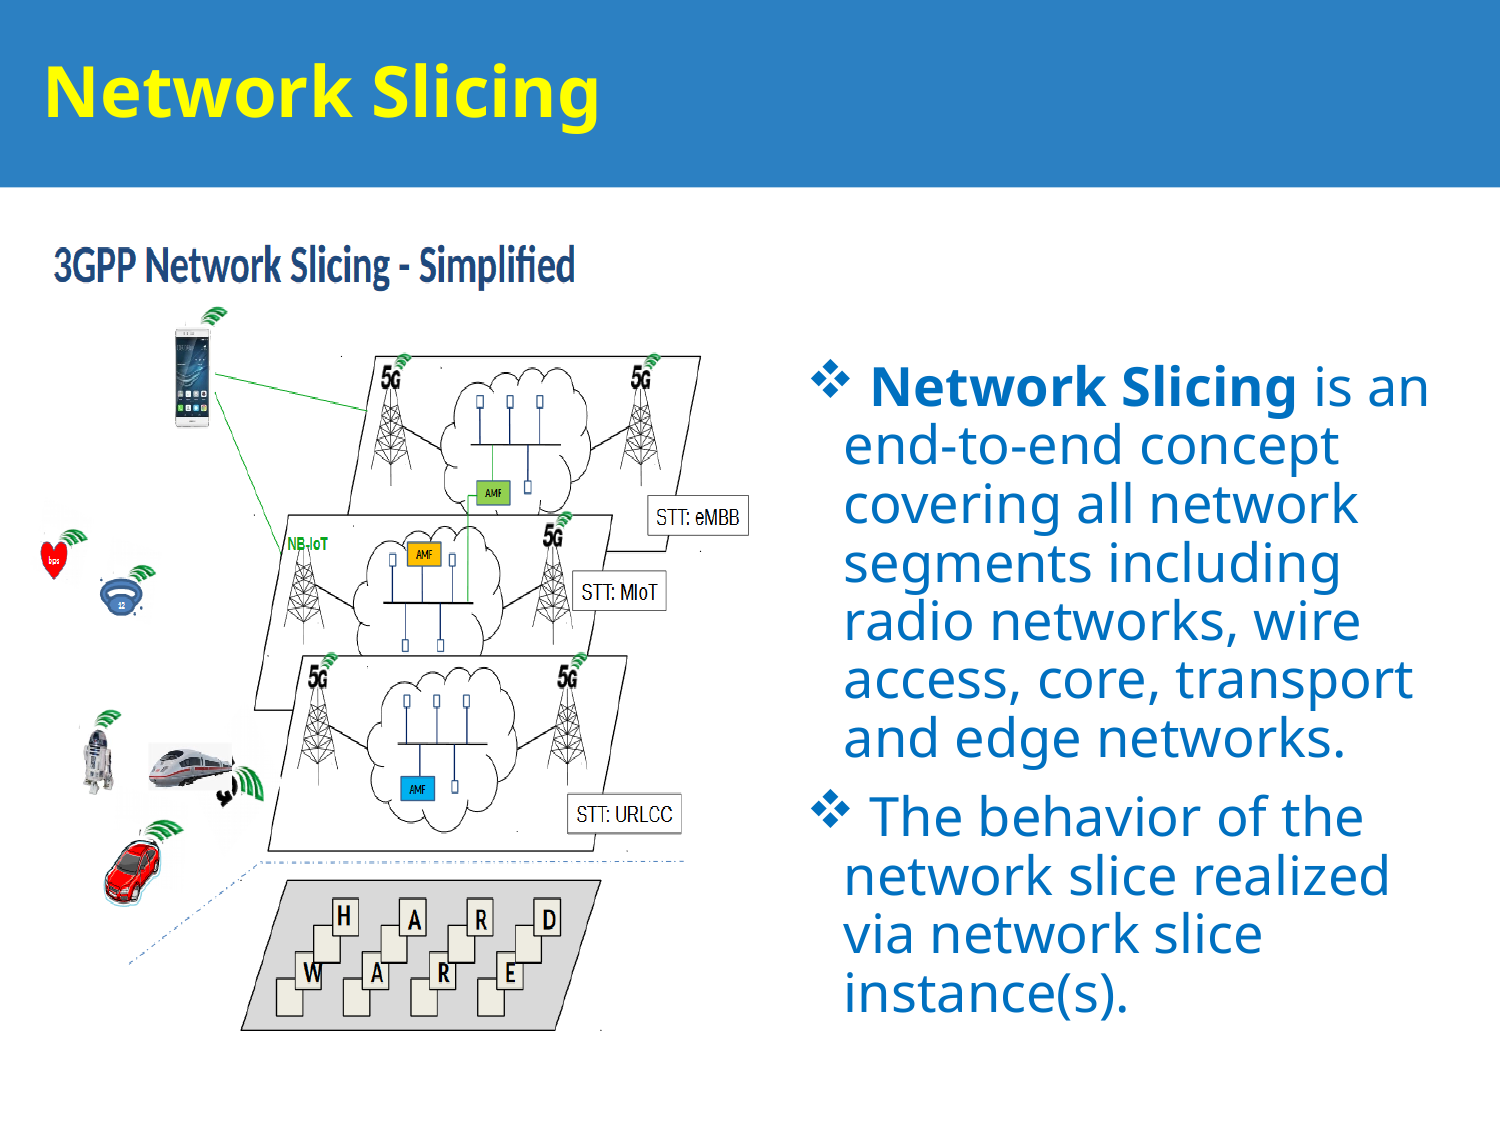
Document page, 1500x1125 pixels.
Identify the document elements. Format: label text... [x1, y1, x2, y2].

text_box Network Slicing is an end-to-end concept covering all network segments including radio networks, wire access, core, transport and edge networks. The behavior of the network slice realized via network slice instance(s). [792, 352, 1473, 1032]
picture [27, 224, 792, 1048]
title Network Slicing [27, 48, 1473, 142]
